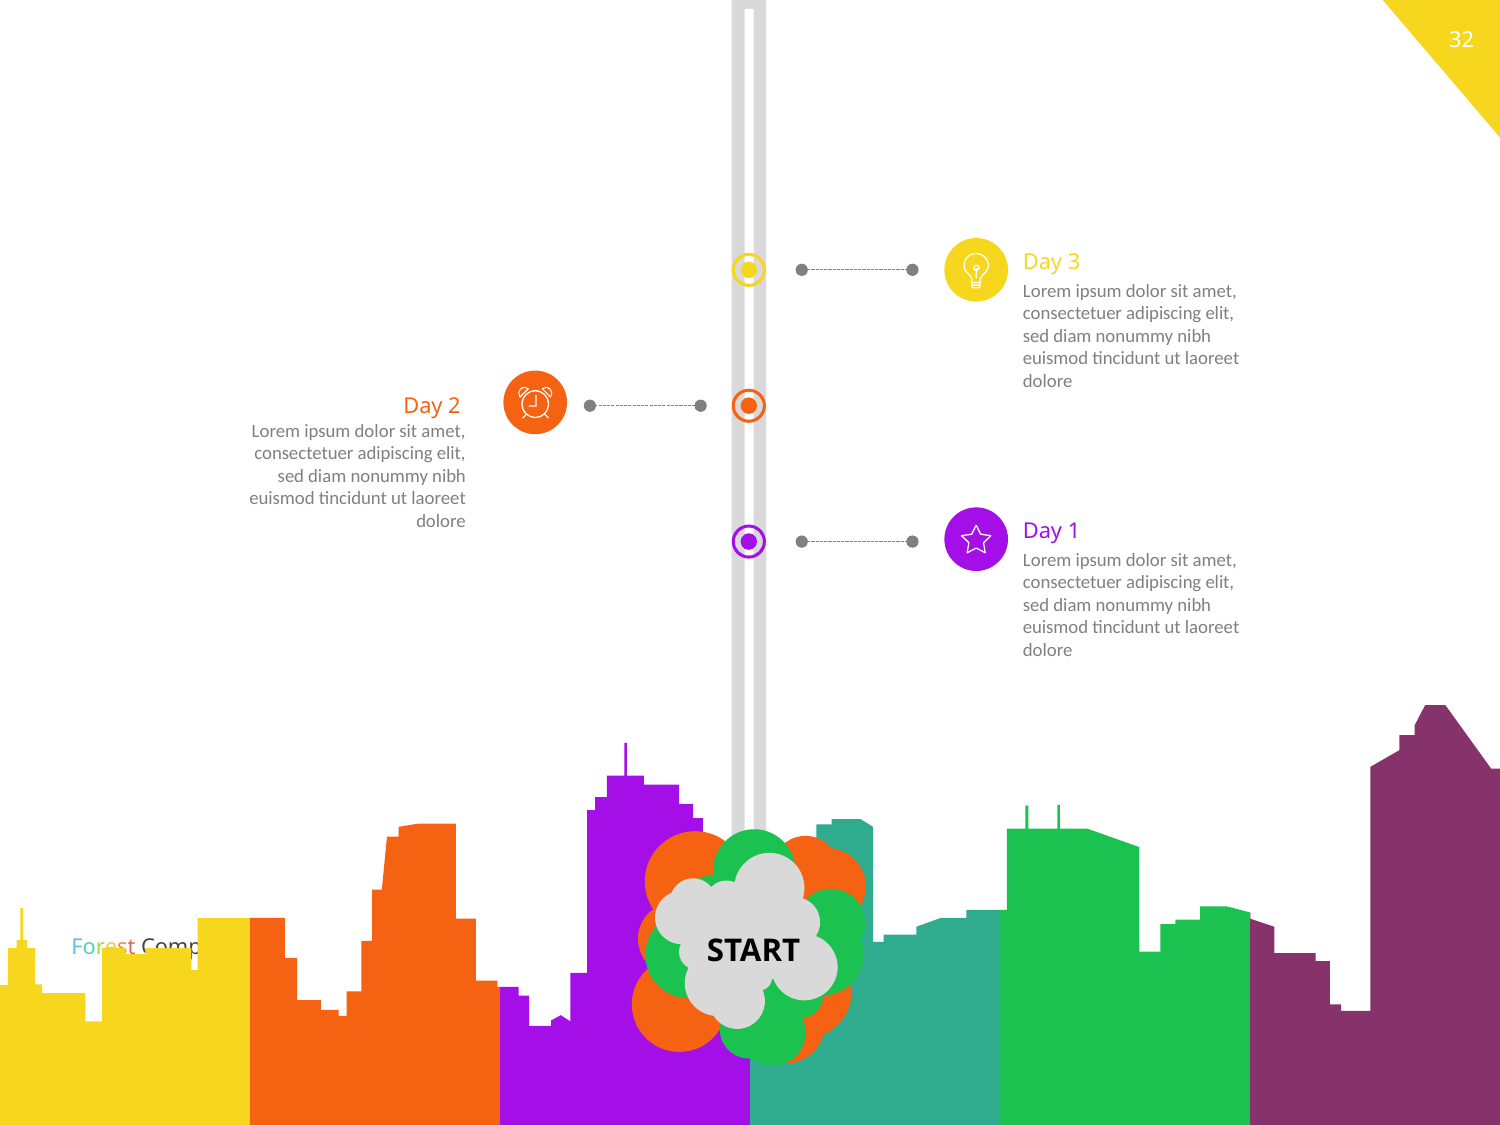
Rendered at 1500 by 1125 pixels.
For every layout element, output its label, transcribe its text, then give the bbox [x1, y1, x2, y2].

text_box Day 1 [1008, 509, 1280, 551]
text_box Lorem ipsum dolor sit amet, consectetuer adipiscing elit, sed diam nonummy nibh euismod tincidunt ut laoreet dolore [209, 411, 481, 539]
text_box Day 3 [1008, 240, 1280, 282]
text_box Lorem ipsum dolor sit amet, consectetuer adipiscing elit, sed diam nonummy nibh euismod tincidunt ut laoreet dolore [1008, 551, 1280, 668]
text_box [960, 524, 992, 554]
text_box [731, 0, 767, 705]
text_box [943, 506, 1008, 573]
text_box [731, 252, 766, 287]
text_box [518, 386, 553, 419]
text_box Lorem ipsum dolor sit amet, consectetuer adipiscing elit, sed diam nonummy nibh euismod tincidunt ut laoreet dolore [1008, 282, 1280, 399]
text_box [944, 237, 1008, 302]
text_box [0, 705, 1500, 1125]
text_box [731, 524, 766, 559]
text_box [502, 369, 569, 436]
text_box Day 2 [204, 383, 476, 425]
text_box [731, 388, 766, 423]
